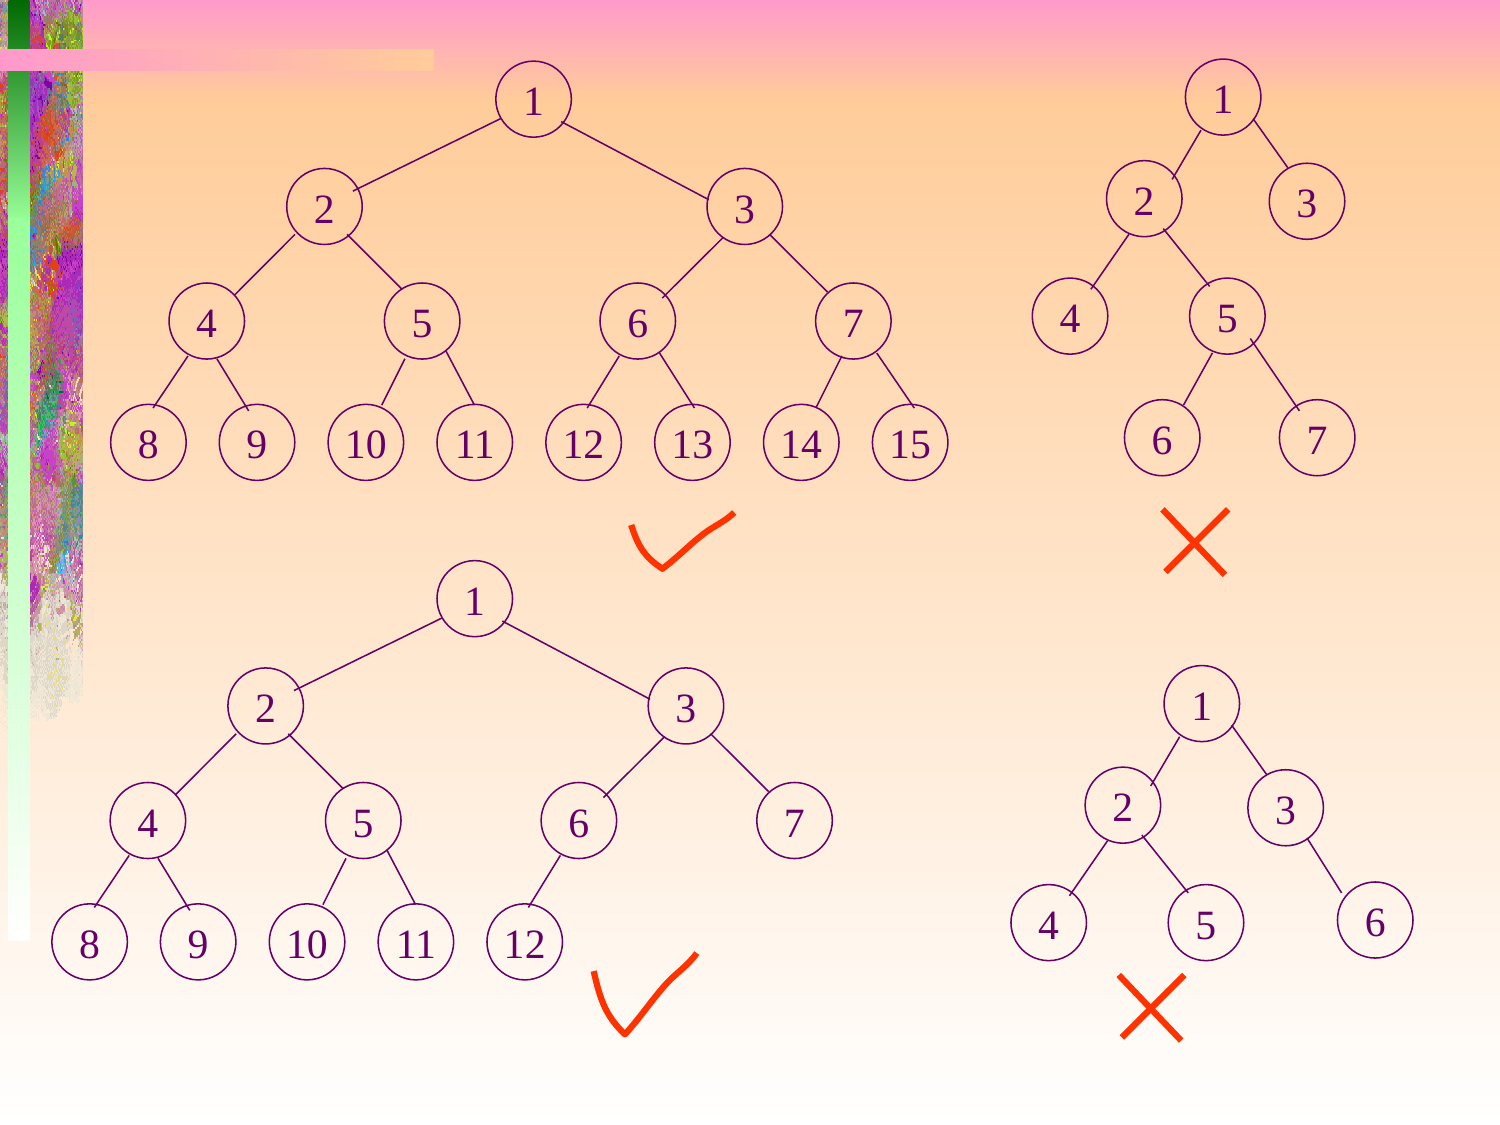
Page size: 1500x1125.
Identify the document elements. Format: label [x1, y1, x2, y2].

picture [29, 71, 83, 821]
text_box [110, 60, 949, 481]
picture [29, 0, 83, 50]
text_box [51, 560, 588, 981]
text_box [1232, 665, 1414, 961]
picture [0, 71, 9, 821]
picture [0, 0, 9, 50]
text_box [593, 509, 1229, 1041]
text_box [1031, 58, 1356, 476]
